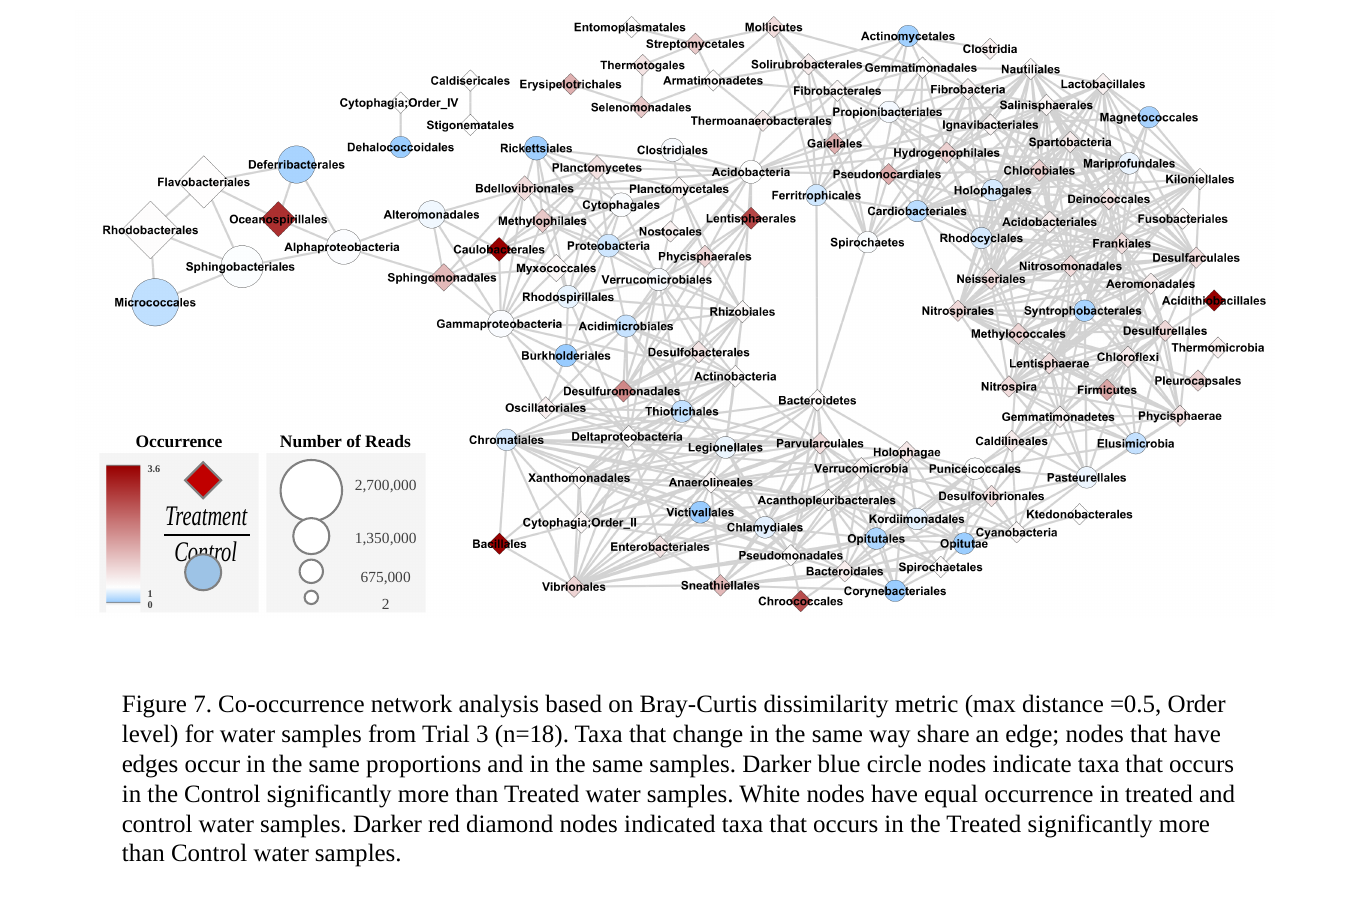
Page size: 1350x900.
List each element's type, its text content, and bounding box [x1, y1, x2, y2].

picture [74, 10, 1275, 618]
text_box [266, 428, 428, 618]
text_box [99, 427, 259, 618]
text_box Figure 7. Co-occurrence network analysis based on Bray-Curtis dissimilarity metric (max distance =0.5, Order level) for water samples from Trial 3 (n=18). Taxa that change in the same way share an edge; nodes that have edges occur in the same proportions and in the same samples. Darker blue circle nodes indicate taxa that occurs in the Control significantly more than Treated water samples. White nodes have equal occurrence in treated and control water samples. Darker red diamond nodes indicated taxa that occurs in the Treated significantly more than Control water samples. [107, 679, 1260, 875]
